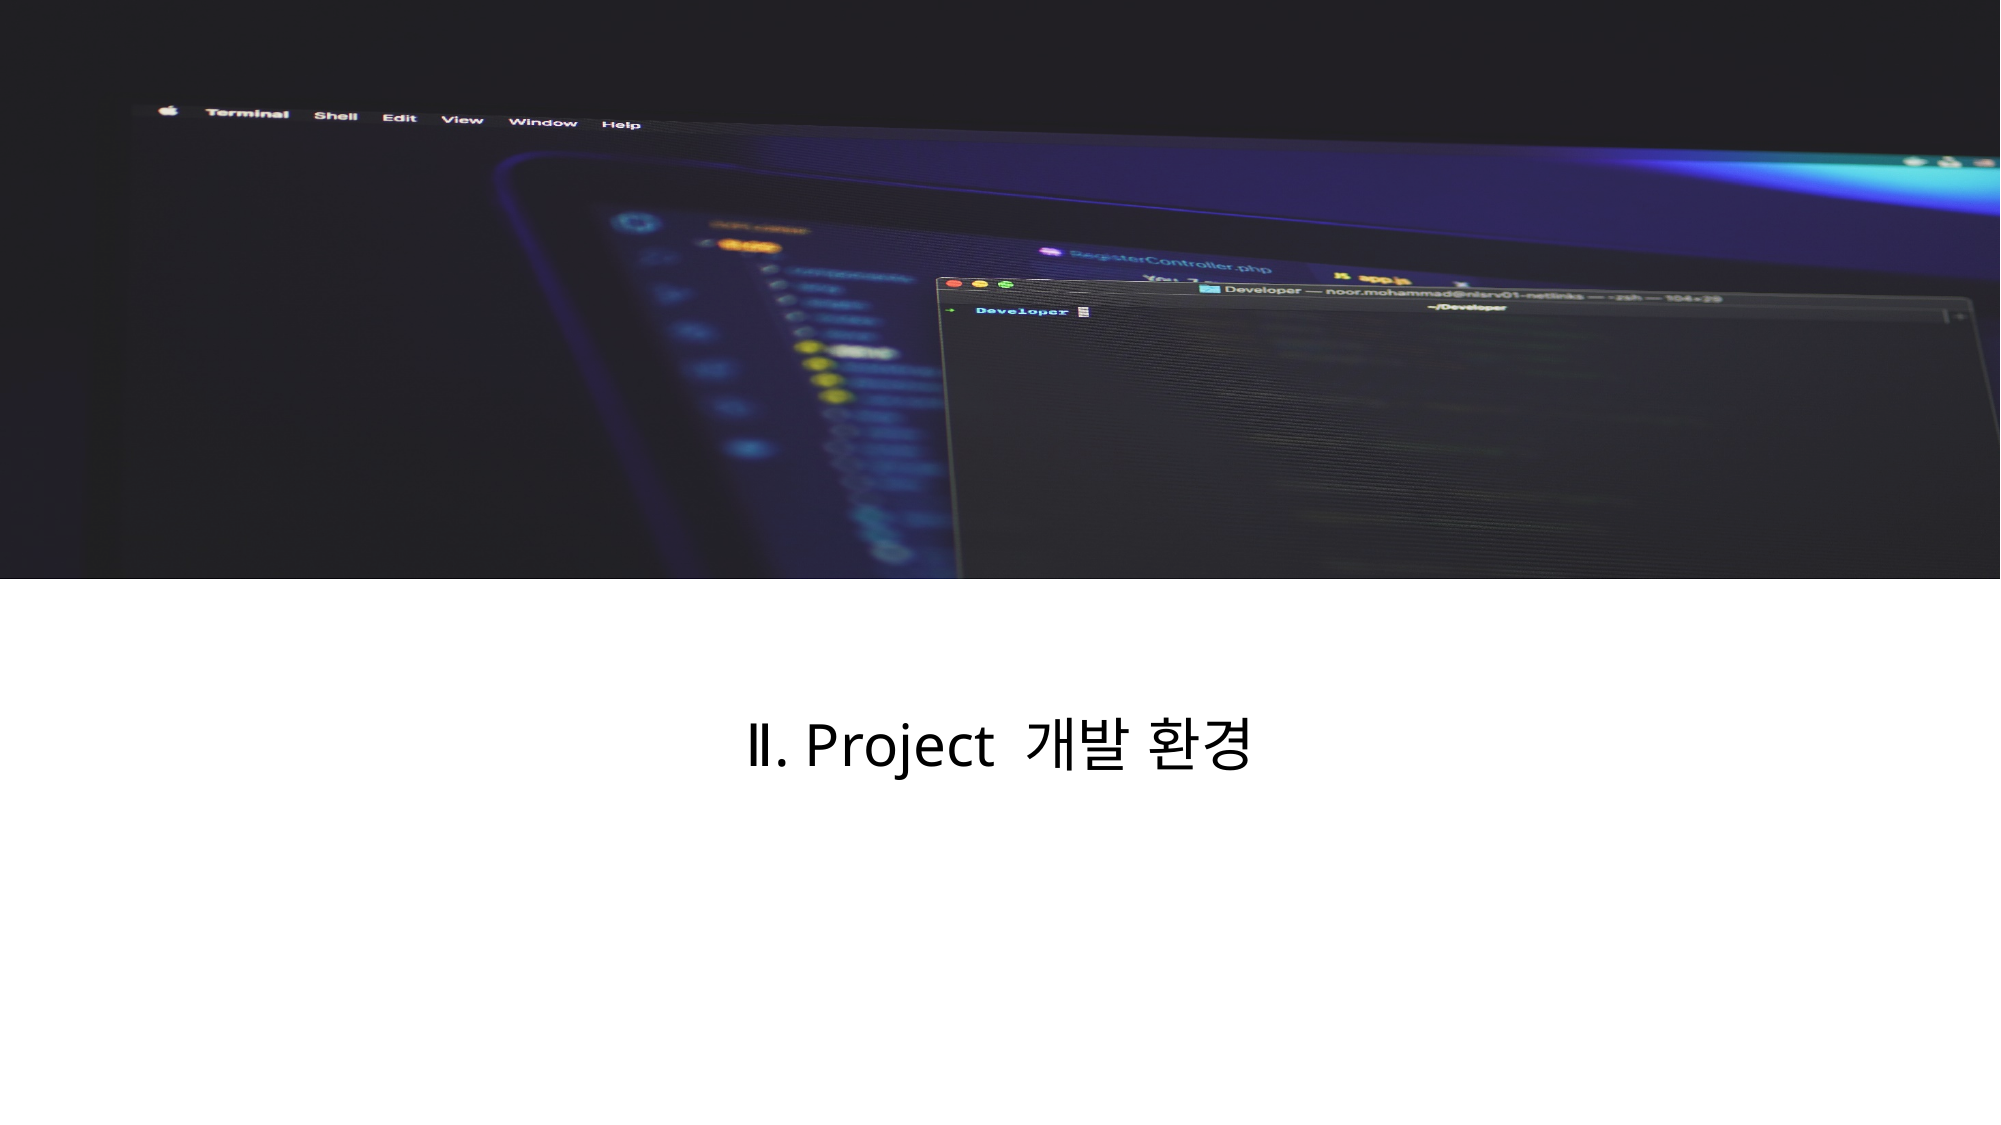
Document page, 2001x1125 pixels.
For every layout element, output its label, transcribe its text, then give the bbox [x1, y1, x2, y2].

picture [0, 0, 2000, 579]
text_box Ⅱ. Project 개발 환경 [647, 701, 1353, 786]
